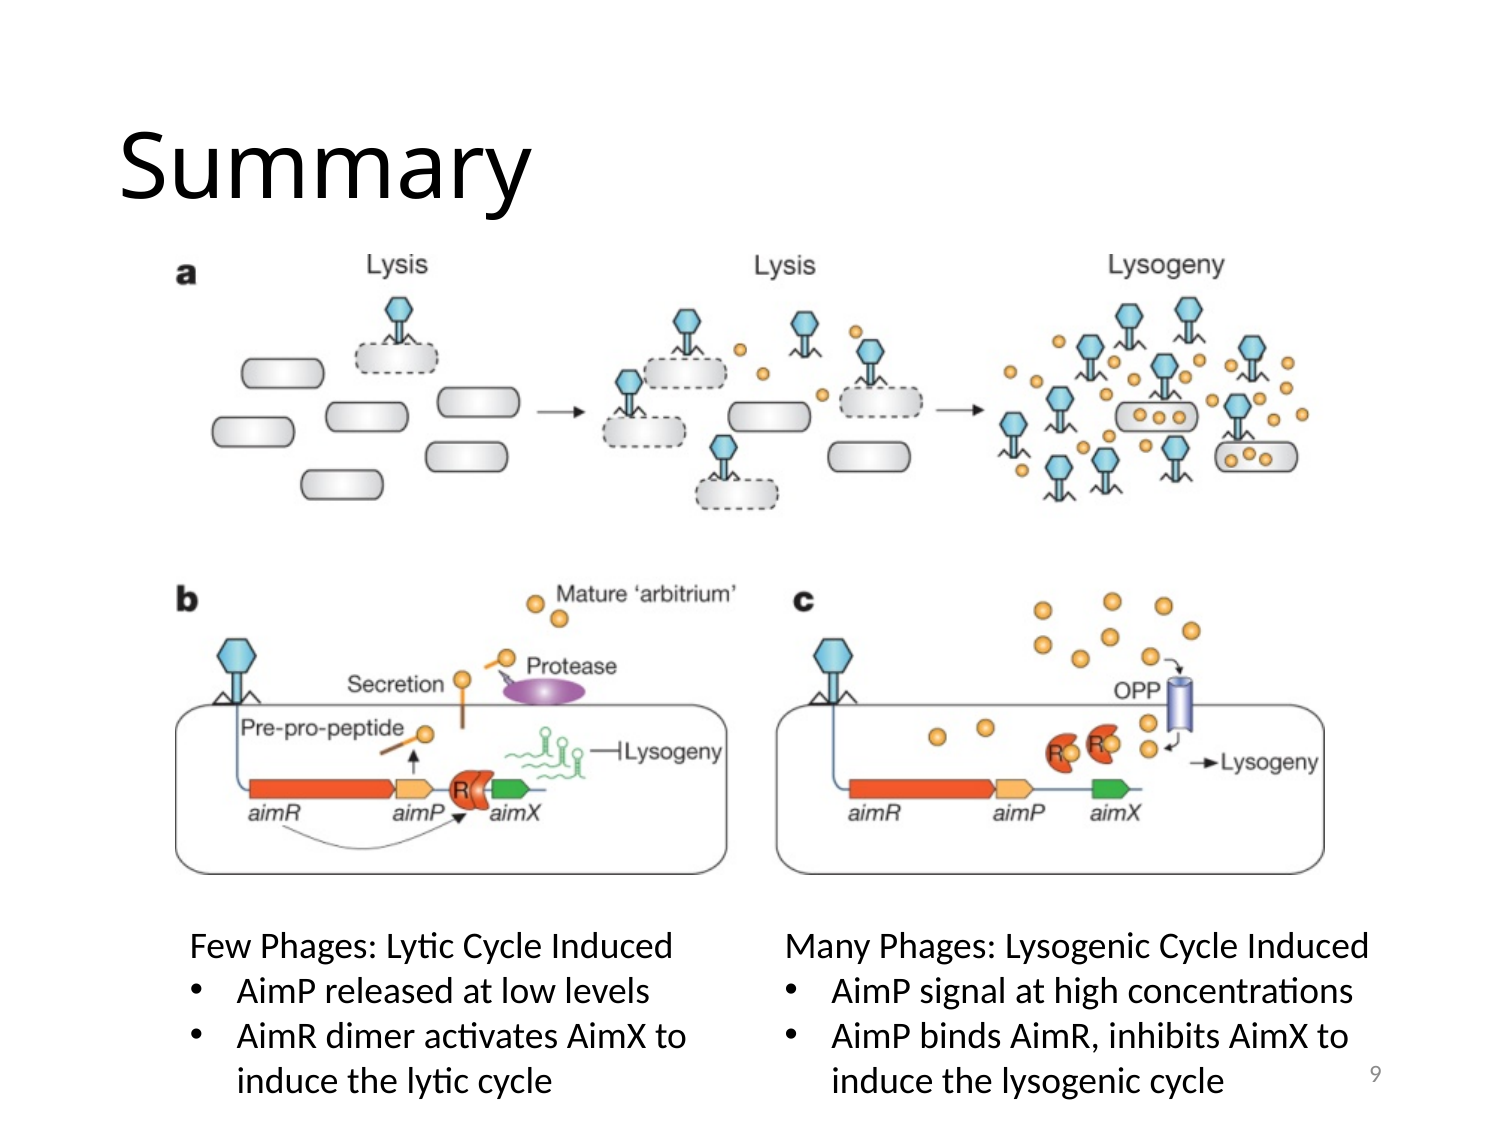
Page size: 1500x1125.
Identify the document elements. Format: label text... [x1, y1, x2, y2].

title Summary [103, 59, 1397, 278]
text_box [174, 562, 750, 1111]
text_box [762, 562, 1397, 1125]
list [103, 299, 1397, 1014]
picture [175, 254, 1325, 538]
